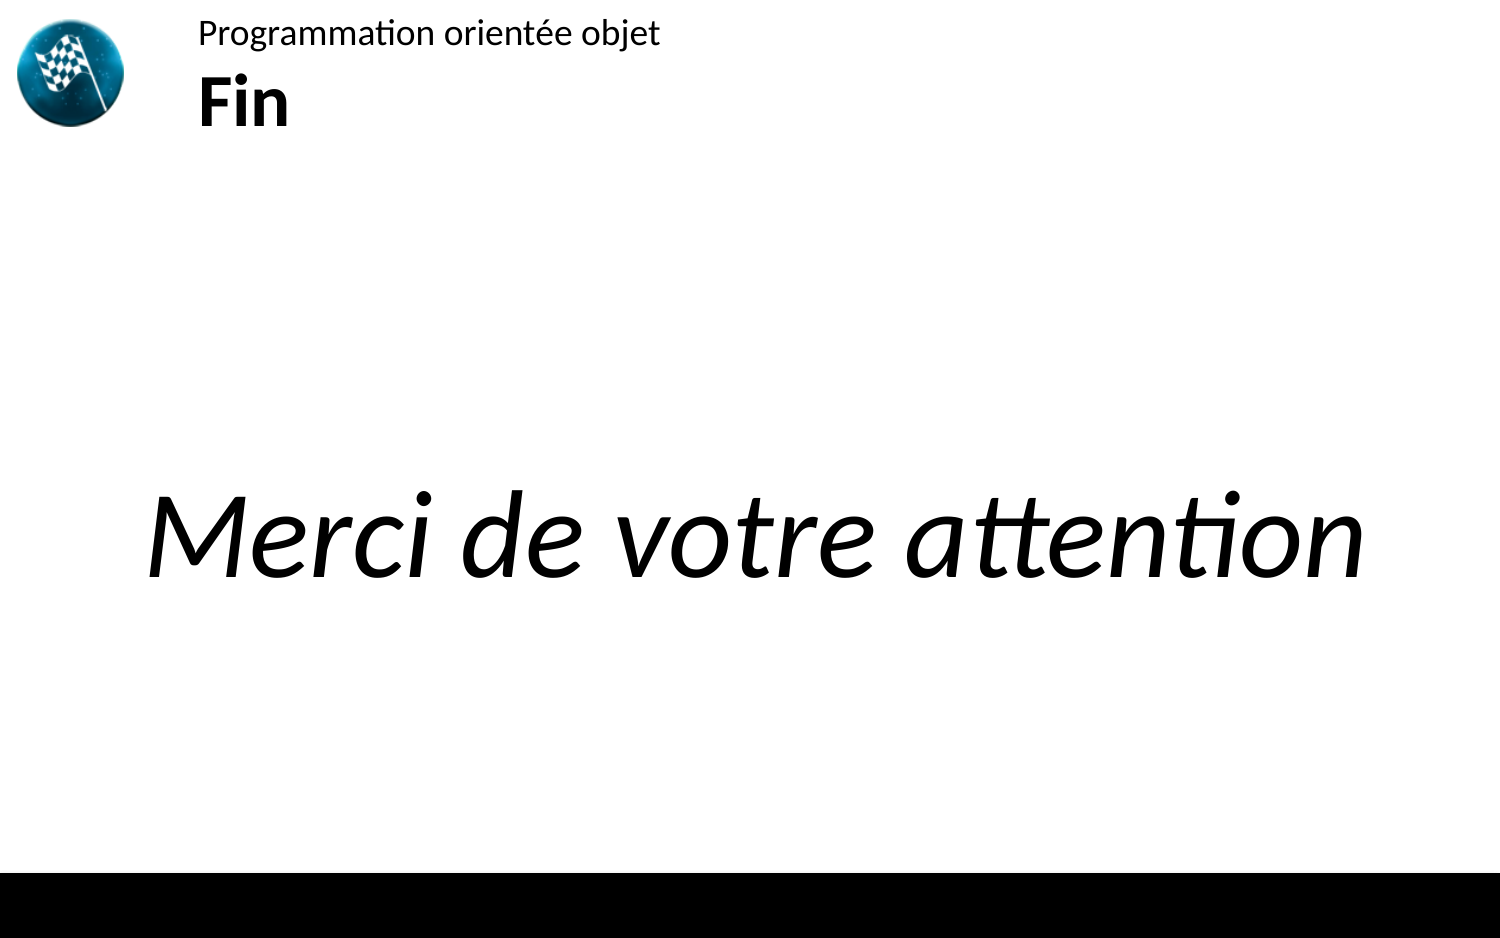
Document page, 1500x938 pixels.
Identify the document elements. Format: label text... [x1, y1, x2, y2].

title Fin [183, 56, 1459, 138]
picture [35, 53, 46, 64]
list Merci de votre attention [53, 185, 1459, 880]
list Programmation orientée objet [183, 0, 1459, 56]
picture [17, 19, 125, 127]
